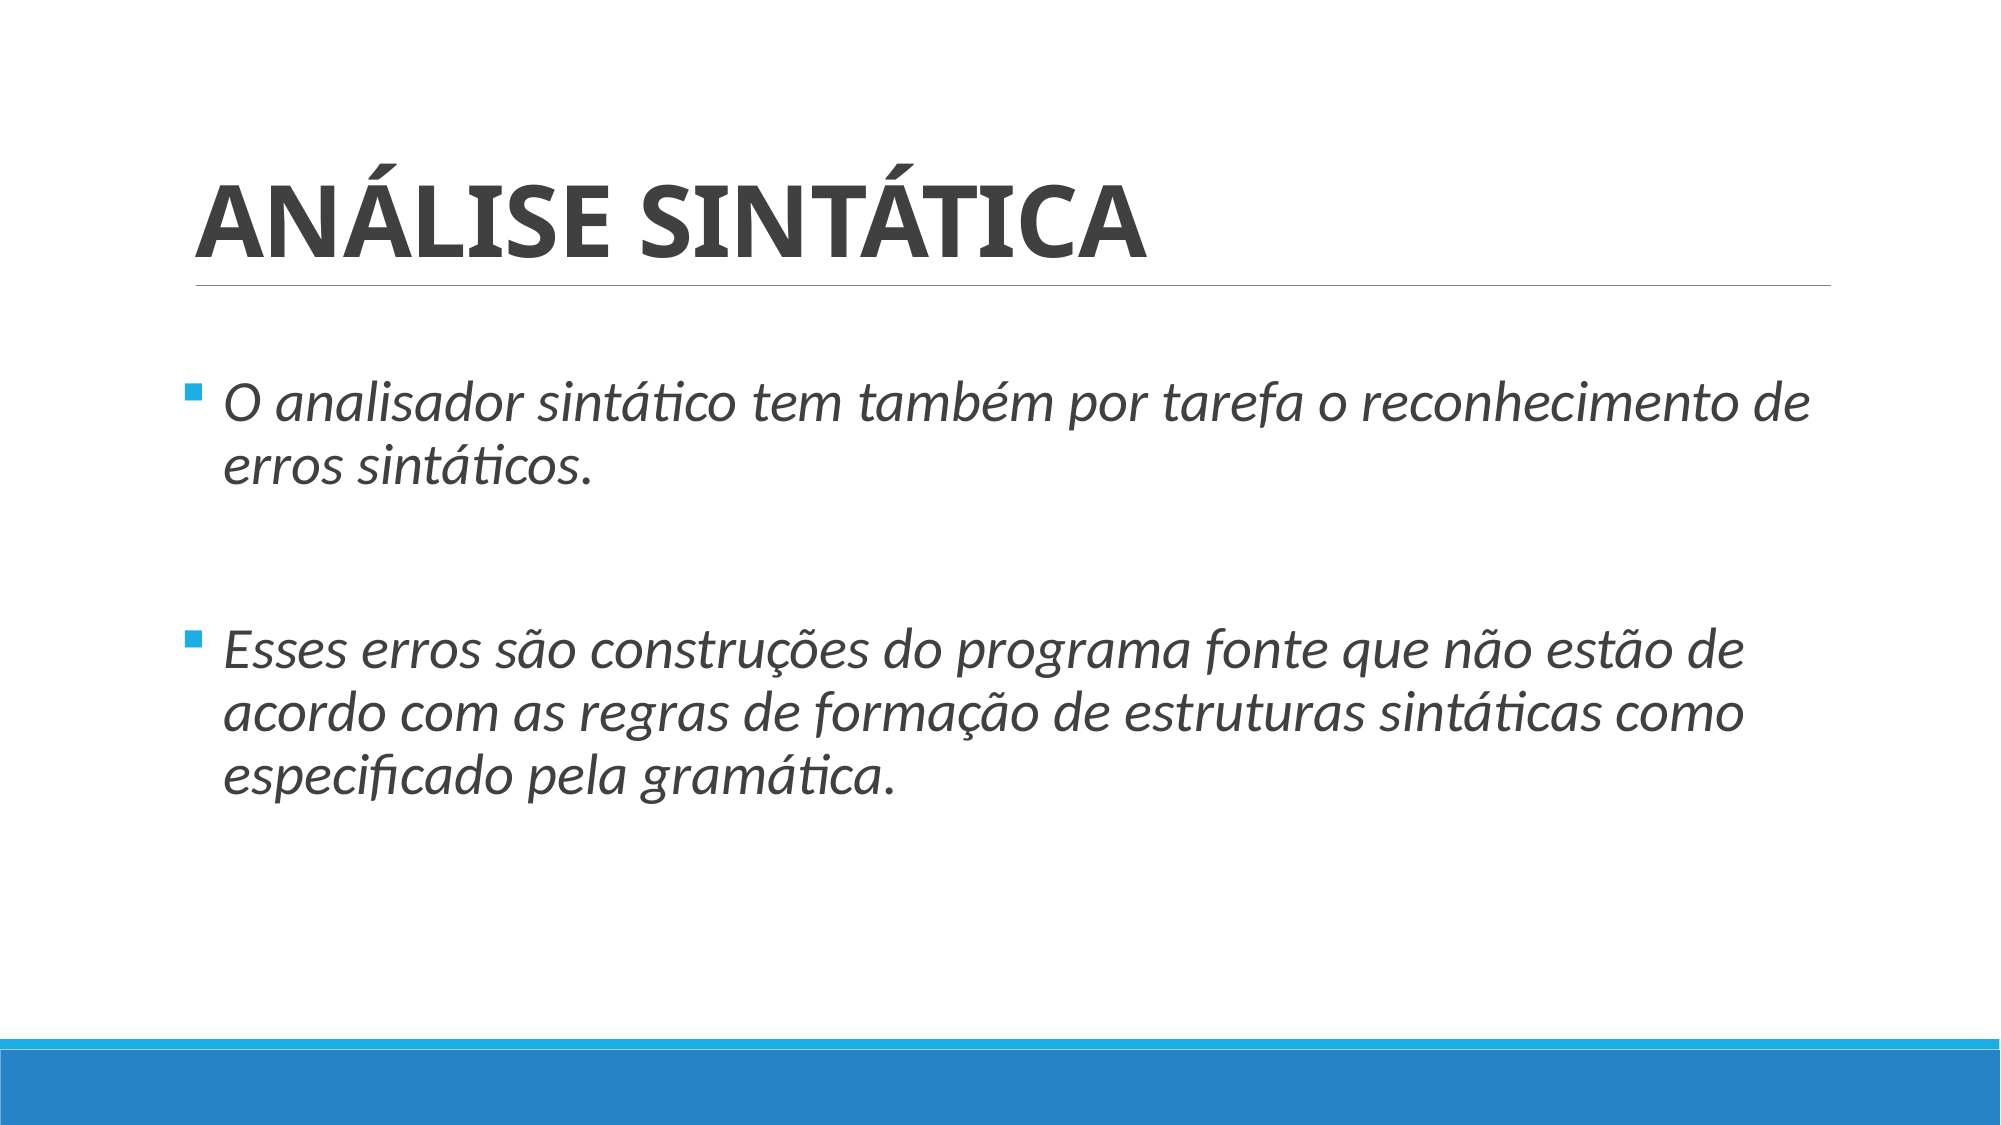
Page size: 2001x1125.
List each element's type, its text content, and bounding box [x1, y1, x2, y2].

title ANÁLISE SINTÁTICA [180, 47, 1830, 285]
list O analisador sintático tem também por tarefa o reconhecimento de erros sintáticos. Esses erros são construções do programa fonte que não estão de acordo com as regras de formação de estruturas sintáticas como especificado pela gramática. [180, 363, 1830, 963]
